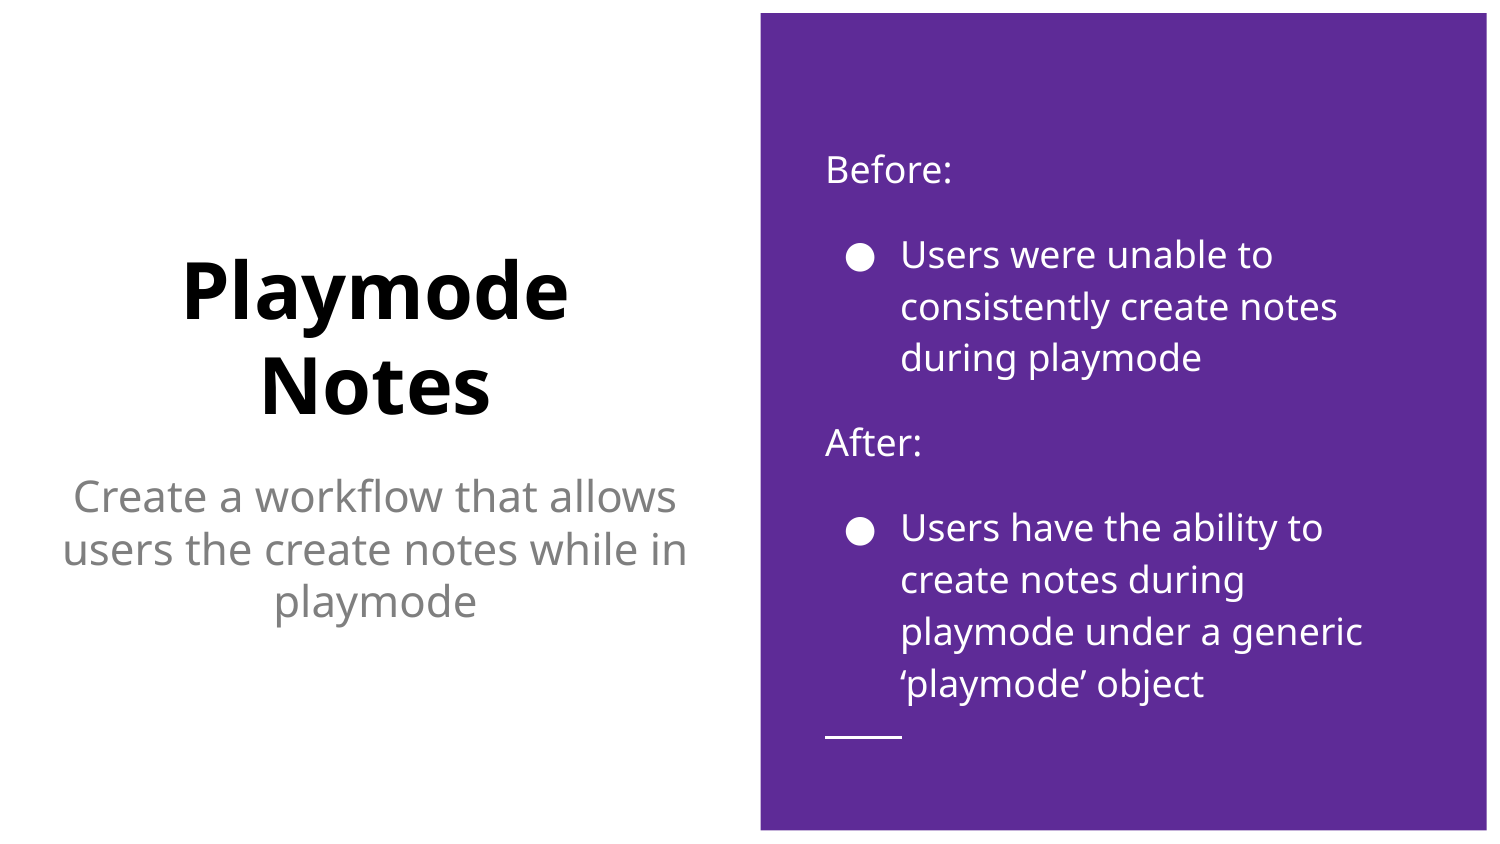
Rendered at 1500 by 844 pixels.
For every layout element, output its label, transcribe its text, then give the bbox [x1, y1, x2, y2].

list Before: Users were unable to consistently create notes during playmode After: Users have the ability to create notes during playmode under a generic ‘playmode’ object [810, 118, 1440, 725]
title Playmode Notes [43, 193, 708, 446]
subtitle Create a workflow that allows users the create notes while in playmode [43, 454, 708, 675]
